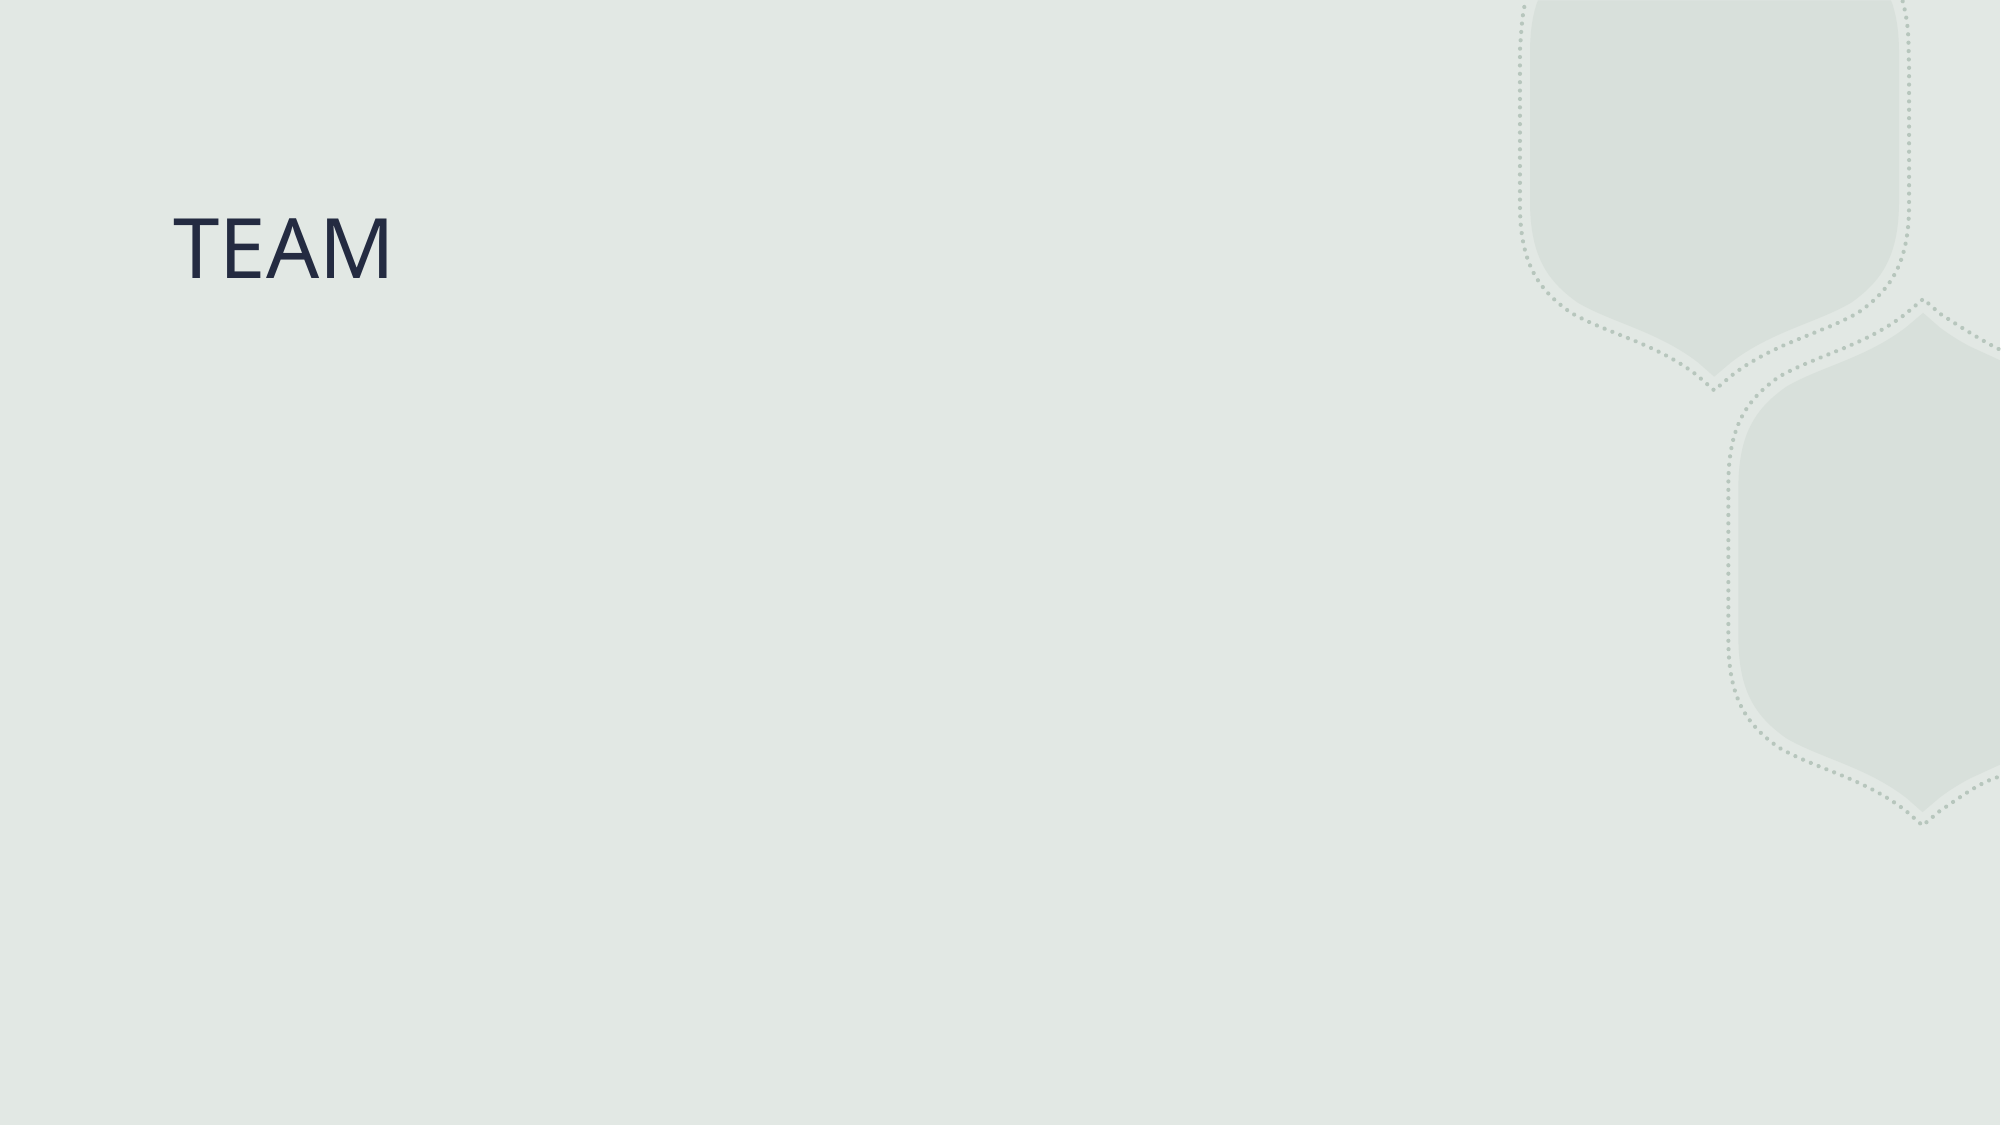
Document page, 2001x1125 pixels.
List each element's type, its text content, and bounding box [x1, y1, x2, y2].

title TEAM [158, 157, 1648, 332]
